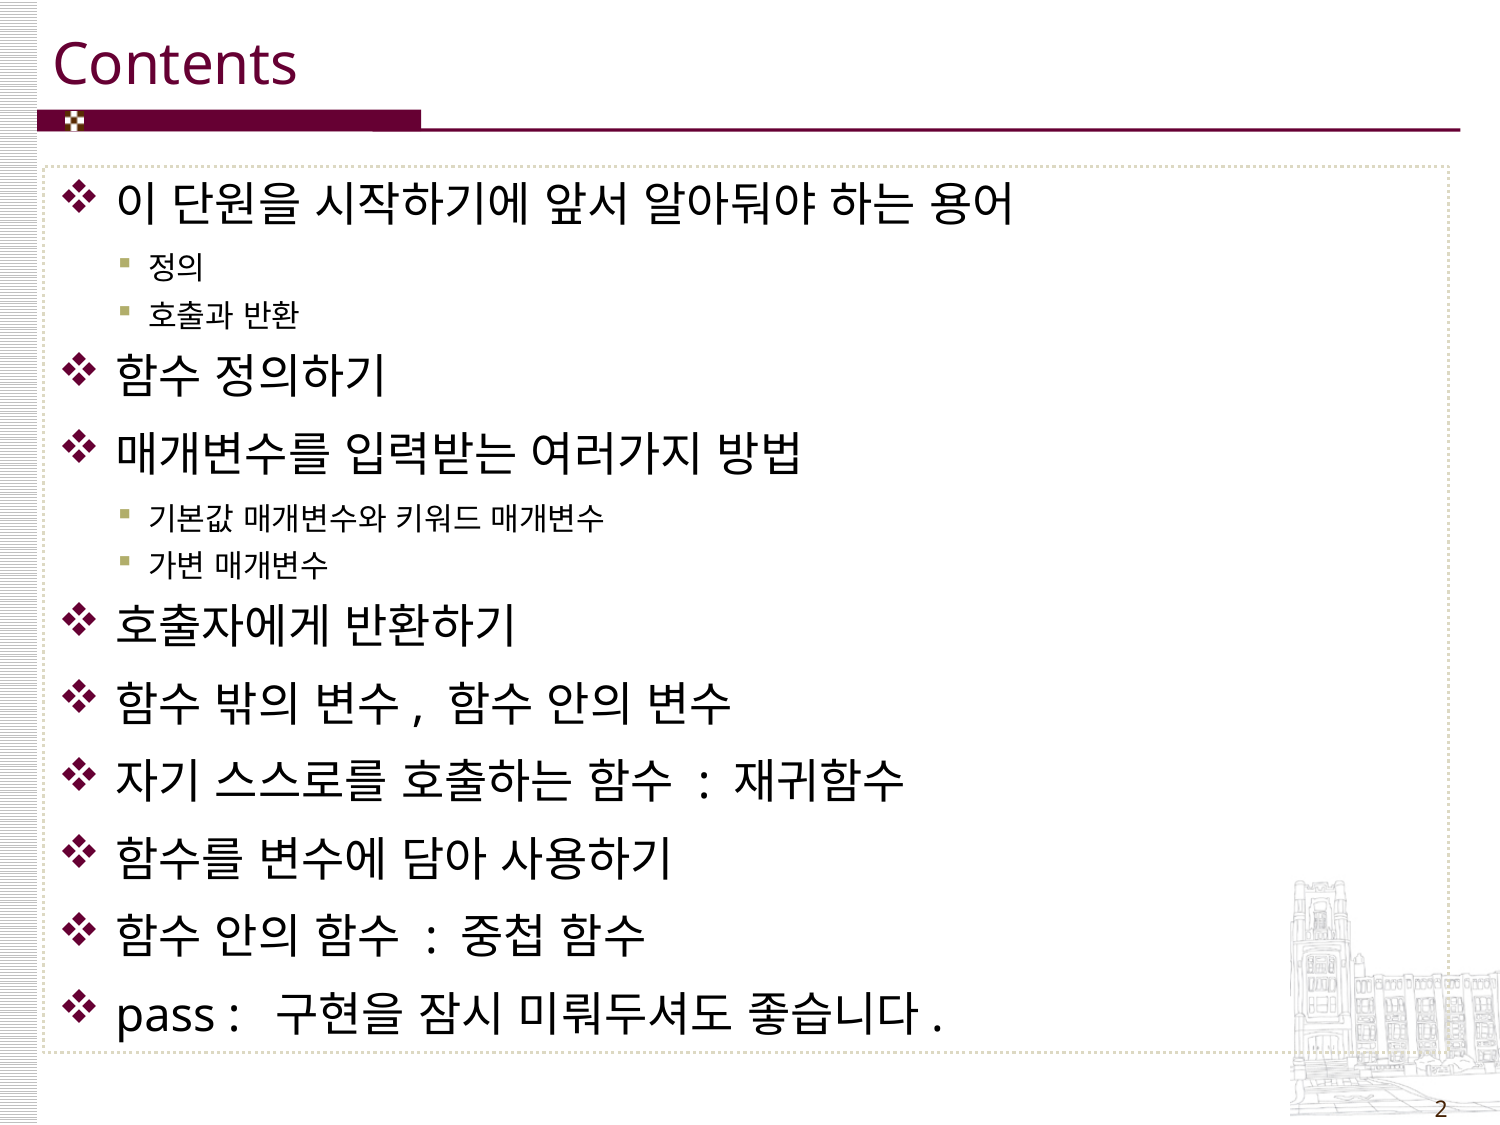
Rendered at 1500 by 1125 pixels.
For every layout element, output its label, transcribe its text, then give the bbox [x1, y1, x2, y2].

picture [1290, 874, 1500, 1125]
list 이 단원을 시작하기에 앞서 알아둬야 하는 용어 정의 호출과 반환 함수 정의하기 매개변수를 입력받는 여러가지 방법 기본값 매개변수와 키워드 매개변수 가변 매개변수 호출자에게 반환하기 함수 밖의 변수, 함수 안의 변수 자기 스스로를 호출하는 함수 : 재귀함수 함수를 변수에 담아 사용하기 함수 안의 함수 : 중첩 함수 pass : 구현을 잠시 미뤄두셔도 좋습니다. [42, 165, 1450, 1054]
picture [65, 111, 84, 131]
